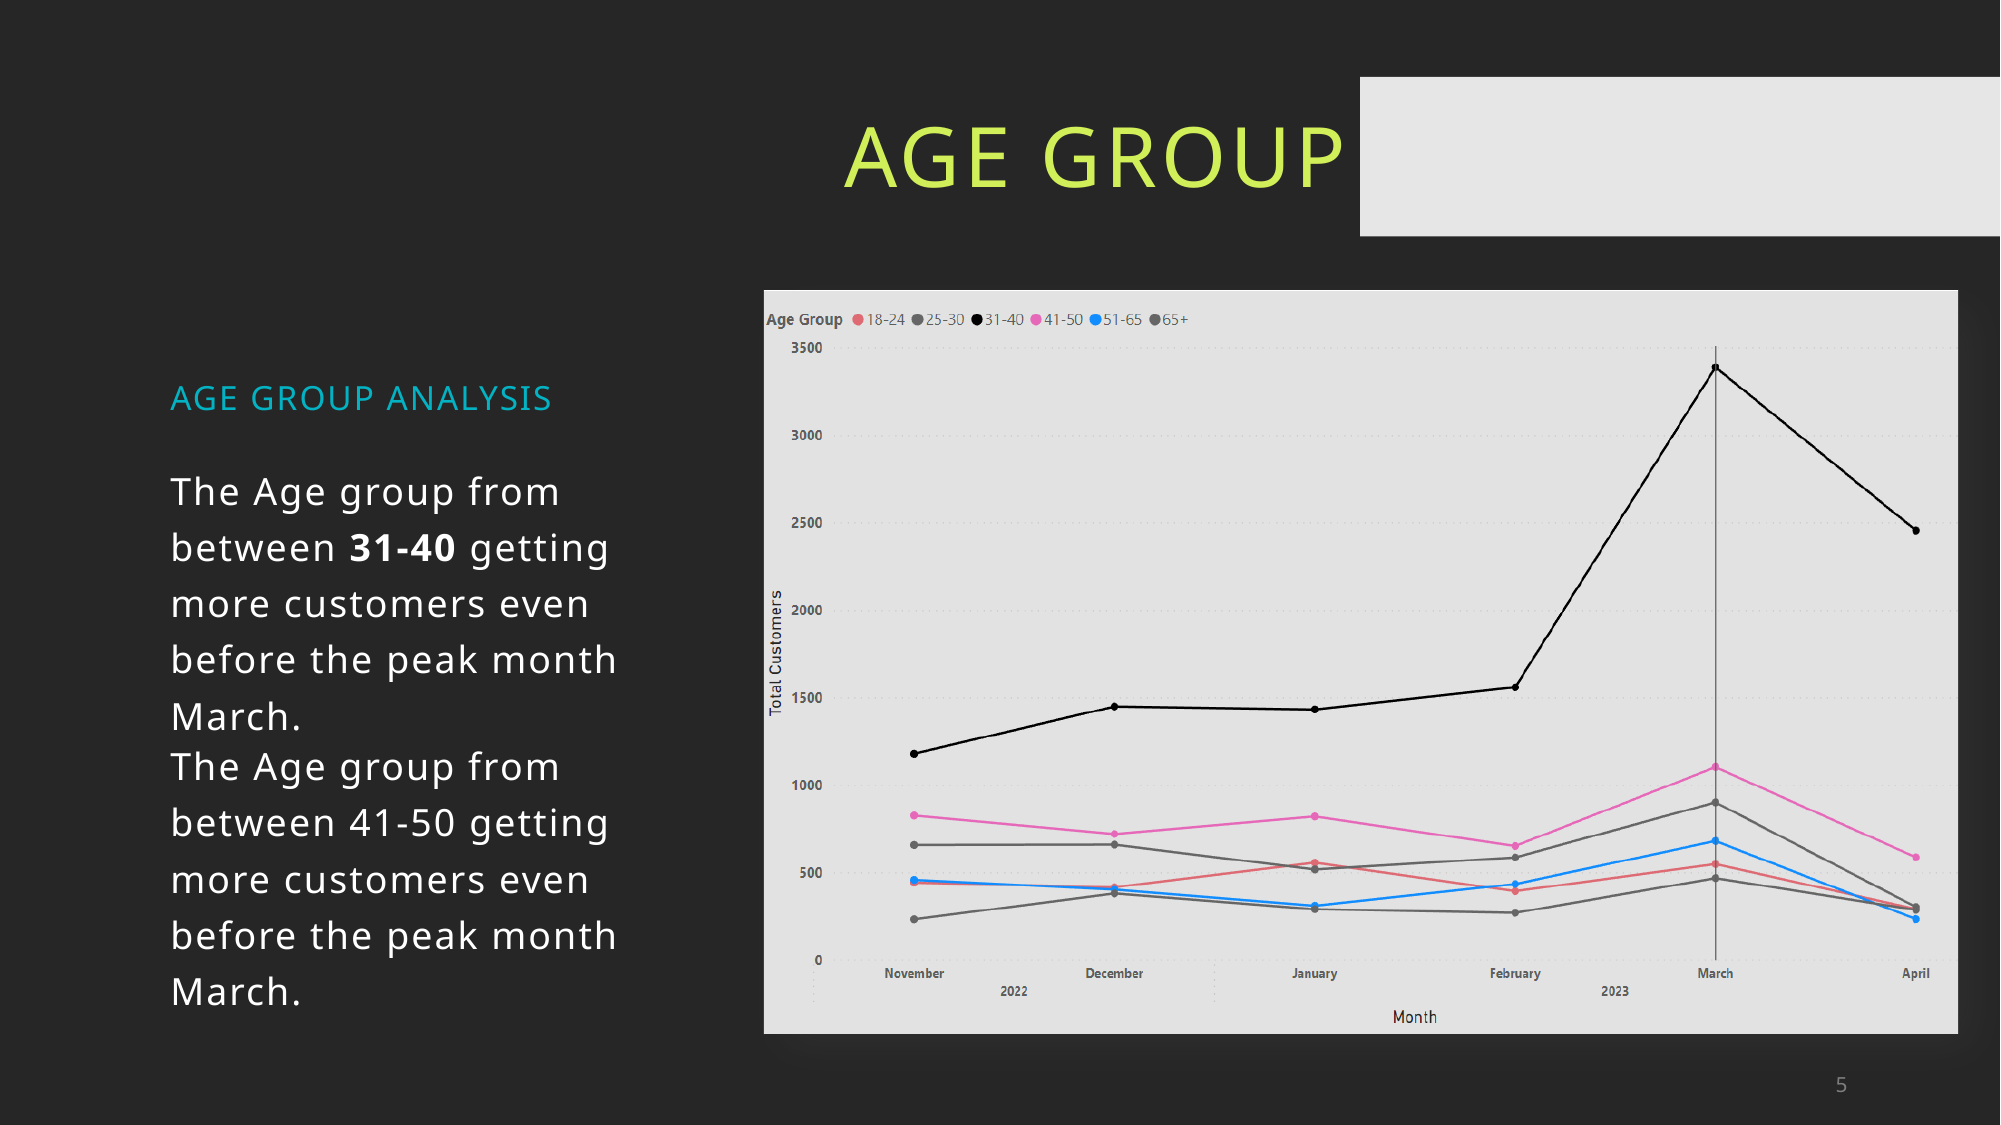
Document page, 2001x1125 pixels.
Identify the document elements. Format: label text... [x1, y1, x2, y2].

text_box The Age group from between 41-50 getting more customers even before the peak month March. [155, 724, 694, 976]
picture [763, 290, 1959, 1034]
slide_number 5 [1412, 1083, 1863, 1103]
list The Age group from between 31-40 getting more customers even before the peak month March. [155, 449, 694, 701]
list Age group analysis [155, 354, 694, 425]
title age group [309, 109, 1361, 219]
